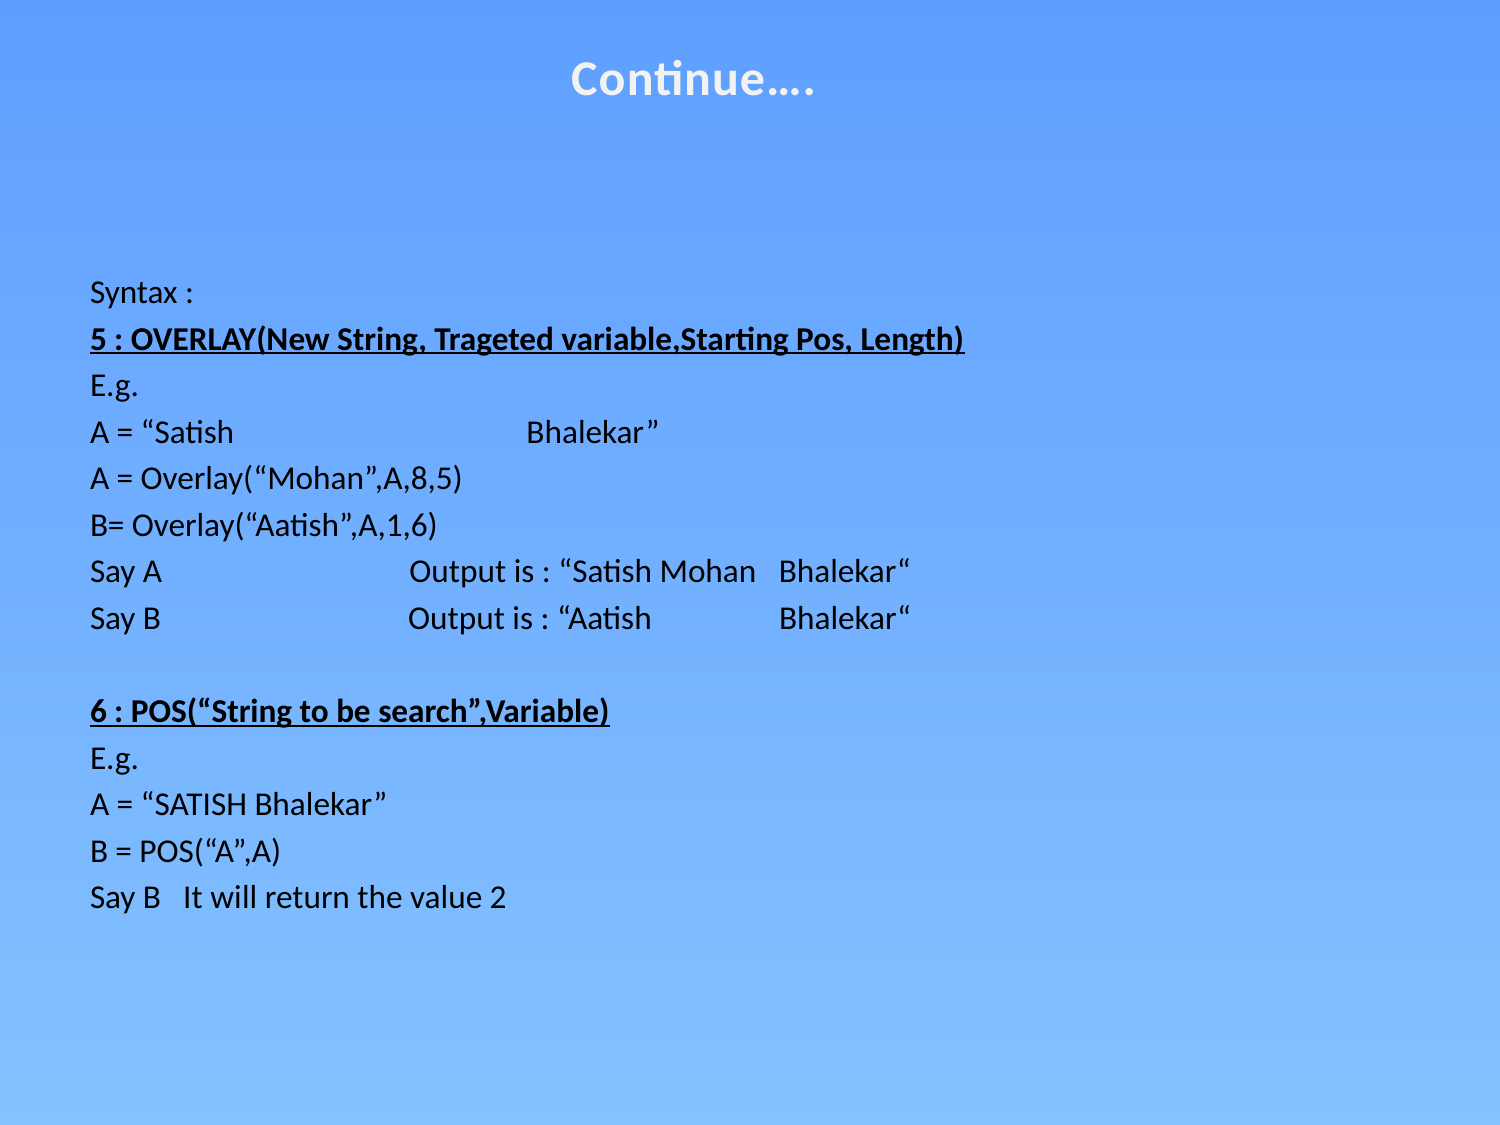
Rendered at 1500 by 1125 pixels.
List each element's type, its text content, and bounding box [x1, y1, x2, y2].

text_box Continue…. [312, 37, 1075, 113]
list Syntax : 5 : OVERLAY(New String, Trageted variable,Starting Pos, Length) E.g. A = “Satish Bhalekar” A = Overlay(“Mohan”,A,8,5) B= Overlay(“Aatish”,A,1,6) Say A Output is : “Satish Mohan Bhalekar“ Say B Output is : “Aatish Bhalekar“ 6 : POS(“String to be search”,Variable) E.g. A = “SATISH Bhalekar” B = POS(“A”,A) Say B It will return the value 2 [75, 262, 1425, 1005]
